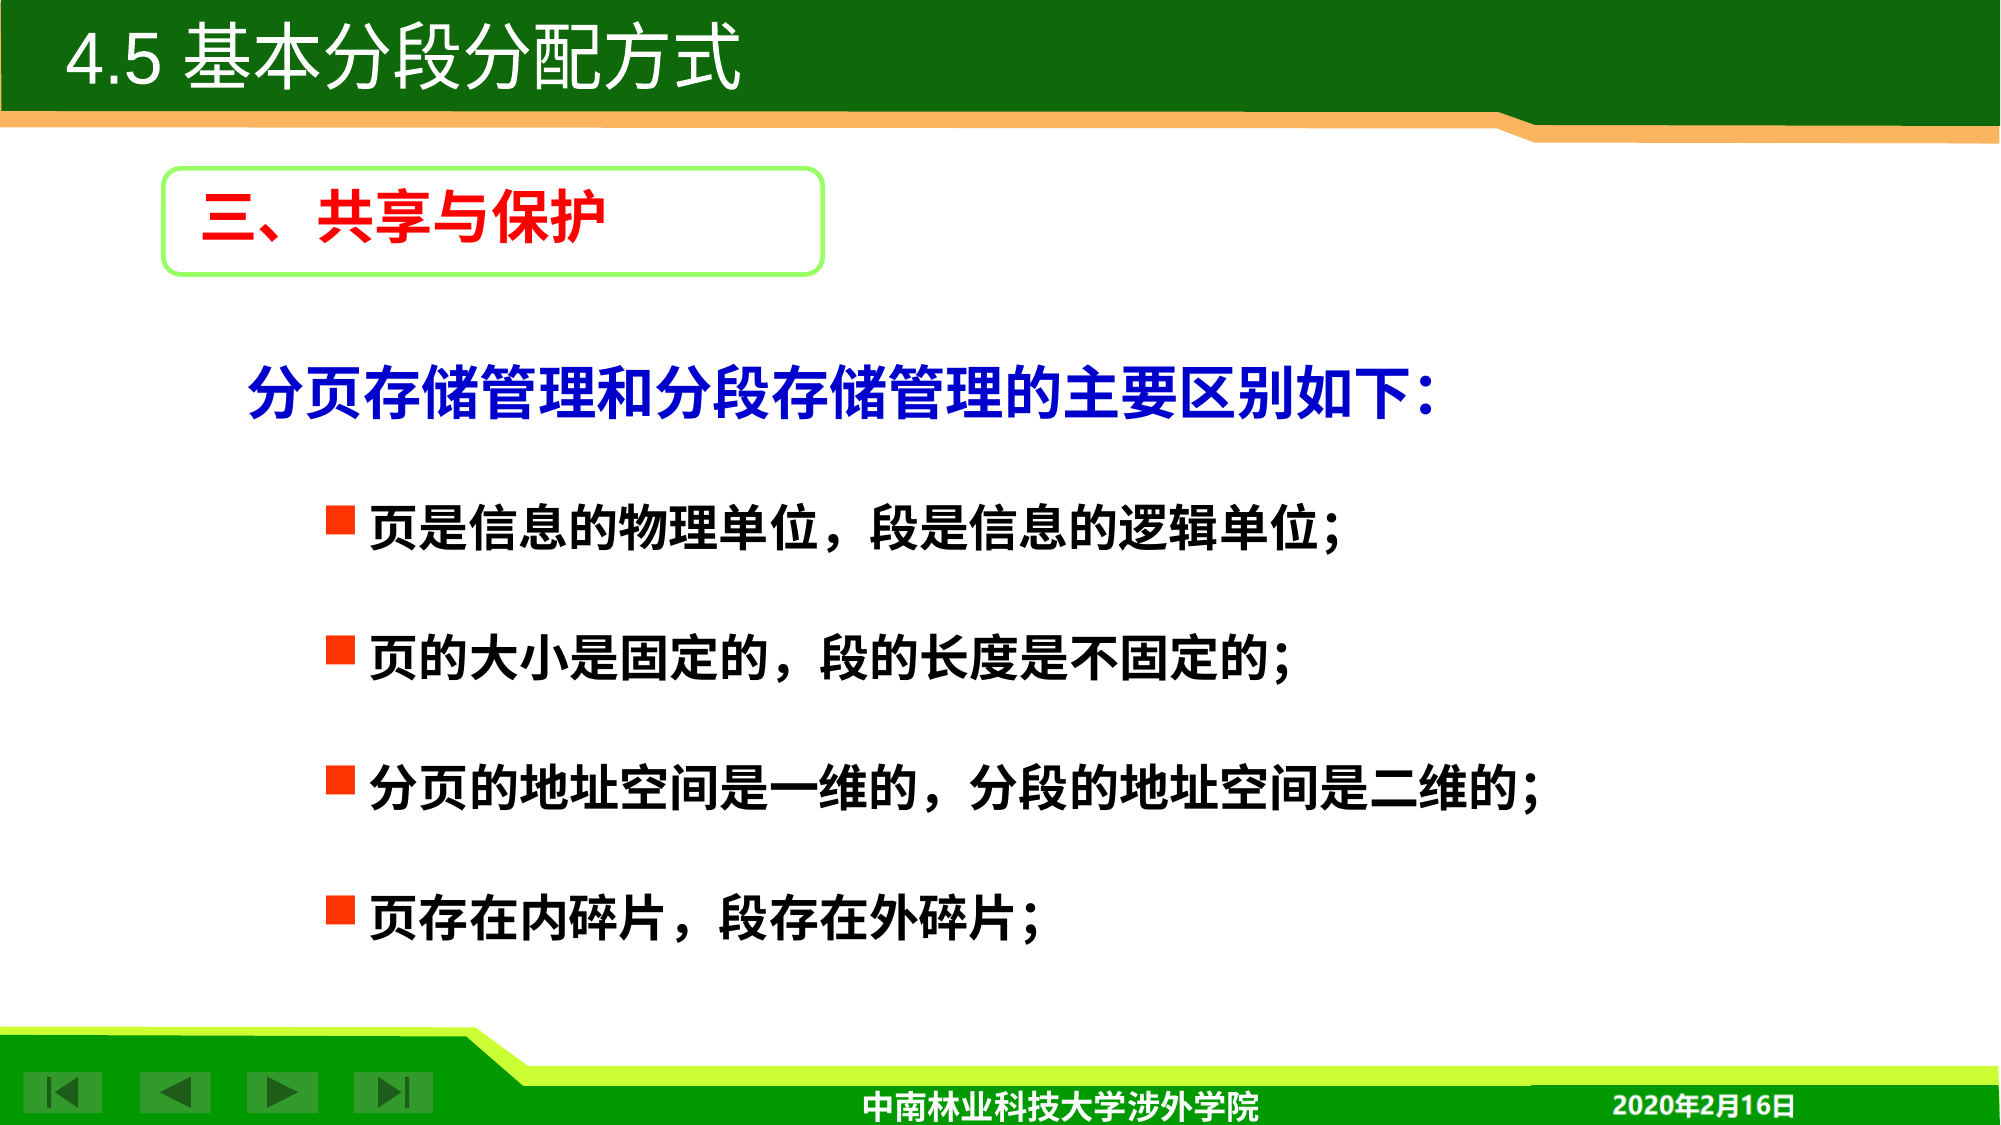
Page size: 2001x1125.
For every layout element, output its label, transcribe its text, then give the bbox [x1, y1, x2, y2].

text_box [163, 168, 823, 275]
text_box 三、共享与保护 [184, 172, 929, 258]
list 分页存储管理和分段存储管理的主要区别如下： 页是信息的物理单位，段是信息的逻辑单位； 页的大小是固定的，段的长度是不固定的； 分页的地址空间是一维的，分段的地址空间是二维的； 页存在内碎片，段存在外碎片； [232, 278, 1650, 1023]
